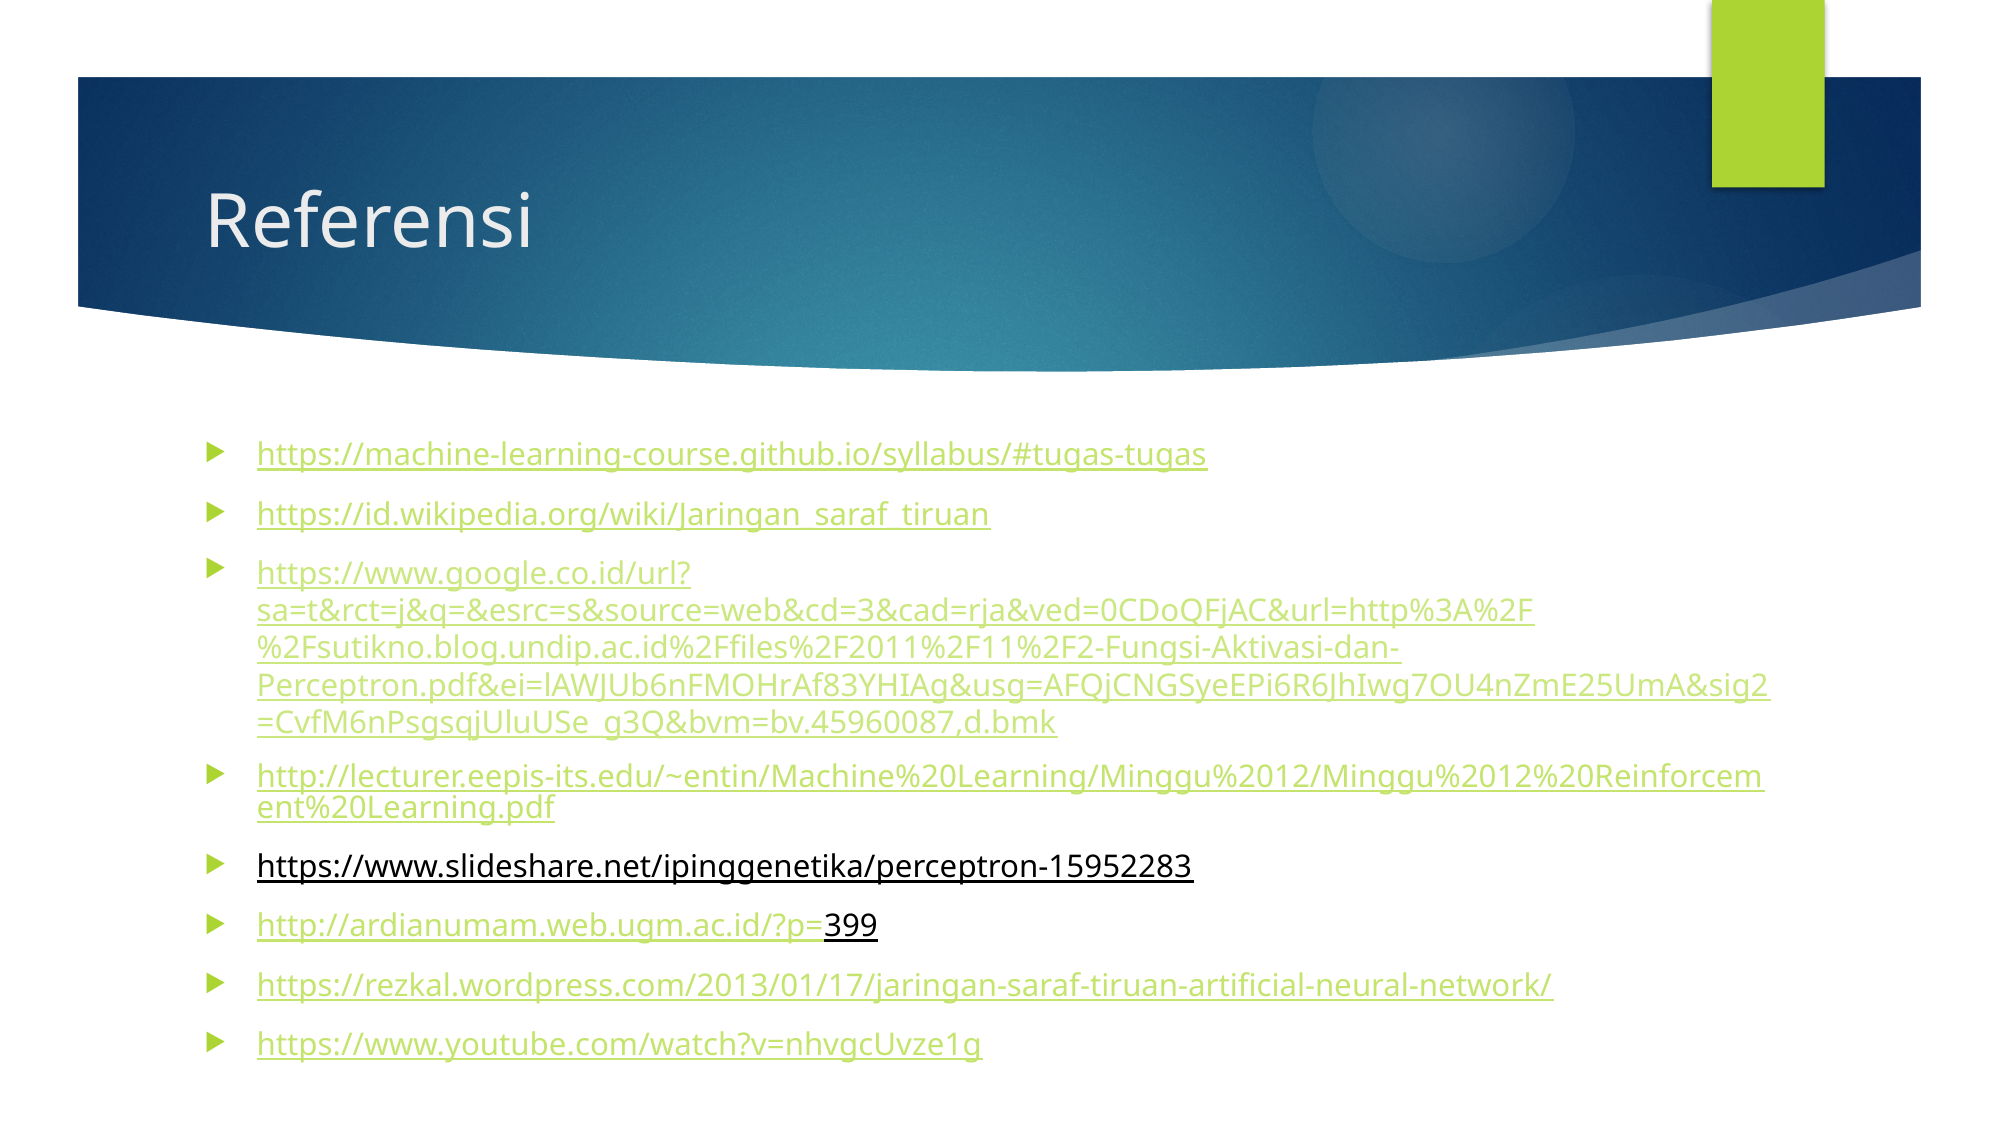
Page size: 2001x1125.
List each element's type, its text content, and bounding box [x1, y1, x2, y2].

list https://machine-learning-course.github.io/syllabus/#tugas-tugas https://id.wikipedia.org/wiki/Jaringan_saraf_tiruan https://www.google.co.id/url?sa=t&rct=j&q=&esrc=s&source=web&cd=3&cad=rja&ved=0CDoQFjAC&url=http%3A%2F%2Fsutikno.blog.undip.ac.id%2Ffiles%2F2011%2F11%2F2-Fungsi-Aktivasi-dan-Perceptron.pdf&ei=lAWJUb6nFMOHrAf83YHIAg&usg=AFQjCNGSyeEPi6R6JhIwg7OU4nZmE25UmA&sig2=CvfM6nPsgsqjUluUSe_g3Q&bvm=bv.45960087,d.bmk http://lecturer.eepis-its.edu/~entin/Machine%20Learning/Minggu%2012/Minggu%2012%20Reinforcement%20Learning.pdf https://www.slideshare.net/ipinggenetika/perceptron-15952283 http://ardianumam.web.ugm.ac.id/?p=399 https://rezkal.wordpress.com/2013/01/17/jaringan-saraf-tiruan-artificial-neural-network/ https://www.youtube.com/watch?v=nhvgcUvze1g [189, 427, 1795, 1045]
title Referensi [189, 159, 1627, 276]
